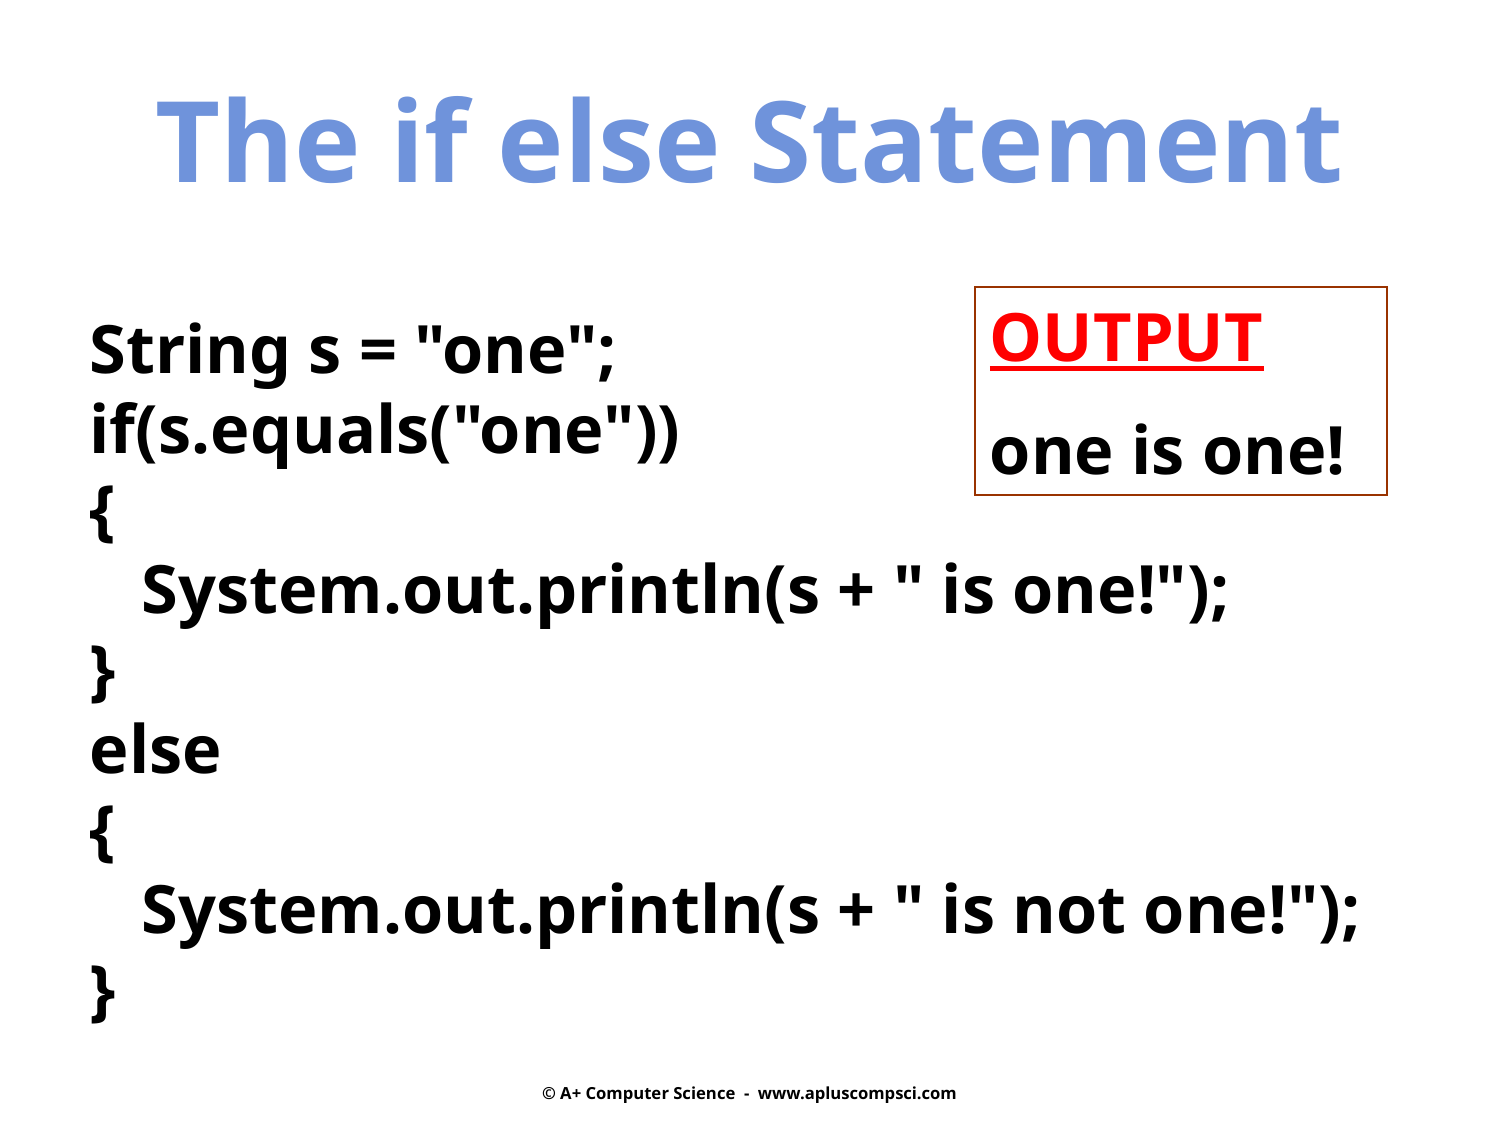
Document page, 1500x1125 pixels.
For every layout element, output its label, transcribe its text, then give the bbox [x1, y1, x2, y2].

text_box The if else Statement [0, 62, 1500, 213]
footer © A+ Computer Science - www.apluscompsci.com [512, 1035, 988, 1101]
text_box String s = "one"; if(s.equals("one")) { System.out.println(s + " is one!"); } else { System.out.println(s + " is not one!"); } [74, 299, 1500, 1035]
text_box OUTPUT one is one! [975, 287, 1388, 496]
